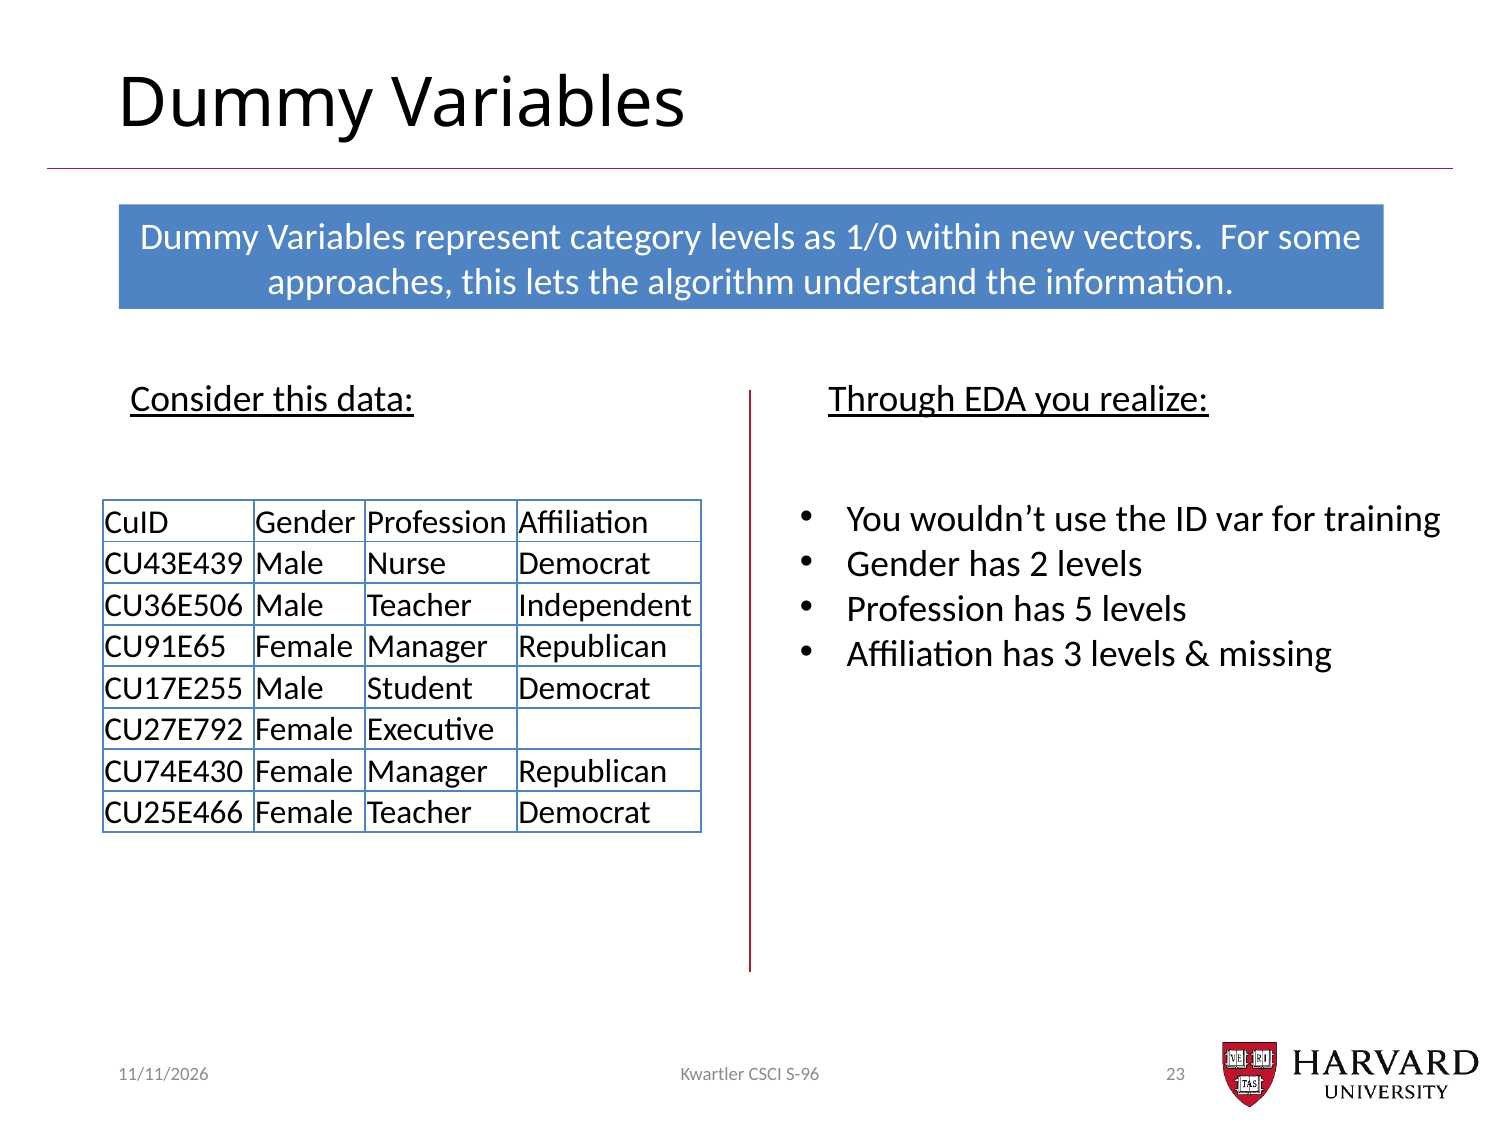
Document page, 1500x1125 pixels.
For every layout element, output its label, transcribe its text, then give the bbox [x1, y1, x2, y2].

table_cell Independent [518, 584, 700, 624]
text_box Through EDA you realize: [813, 366, 1224, 427]
slide_number 23 [1059, 1042, 1200, 1103]
table_cell CU74E430 [104, 750, 253, 790]
table_cell CU25E466 [104, 792, 253, 831]
table_cell Female [255, 750, 364, 790]
table_cell Teacher [366, 792, 516, 831]
table_header CuID [104, 501, 253, 541]
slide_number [103, 1042, 441, 1103]
table_cell Republican [518, 626, 700, 665]
table_cell CU17E255 [104, 667, 253, 707]
table_cell CU36E506 [104, 584, 253, 624]
table_cell CU91E65 [104, 626, 253, 665]
table_cell Female [255, 709, 364, 748]
table_cell Teacher [366, 584, 516, 624]
table_cell Student [366, 667, 516, 707]
table_cell Democrat [518, 792, 700, 831]
text_box You wouldn’t use the ID var for training Gender has 2 levels Profession has 5 levels Affiliation has 3 levels & missing [785, 486, 1466, 681]
table_cell Female [255, 626, 364, 665]
table_header Profession [366, 501, 516, 541]
table_cell Nurse [366, 542, 516, 582]
table_cell CU43E439 [104, 542, 253, 582]
table_header Affiliation [518, 501, 700, 541]
table_cell Executive [366, 709, 516, 748]
picture [1200, 1024, 1500, 1125]
table_header Gender [255, 501, 364, 541]
table_cell [518, 709, 700, 748]
title Dummy Variables [103, 59, 1397, 157]
table_cell Male [255, 584, 364, 624]
table_cell Female [255, 792, 364, 831]
text_box Dummy Variables represent category levels as 1/0 within new vectors. For some approaches, this lets the algorithm understand the information. [118, 204, 1384, 309]
table_cell CU27E792 [104, 709, 253, 748]
table_cell Democrat [518, 667, 700, 707]
table_cell Republican [518, 750, 700, 790]
table_cell Manager [366, 750, 516, 790]
table_cell Manager [366, 626, 516, 665]
footer Kwartler CSCI S-96 [496, 1042, 1004, 1103]
text_box Consider this data: [115, 366, 430, 427]
table_cell Democrat [518, 542, 700, 582]
table_cell Male [255, 667, 364, 707]
table_cell Male [255, 542, 364, 582]
